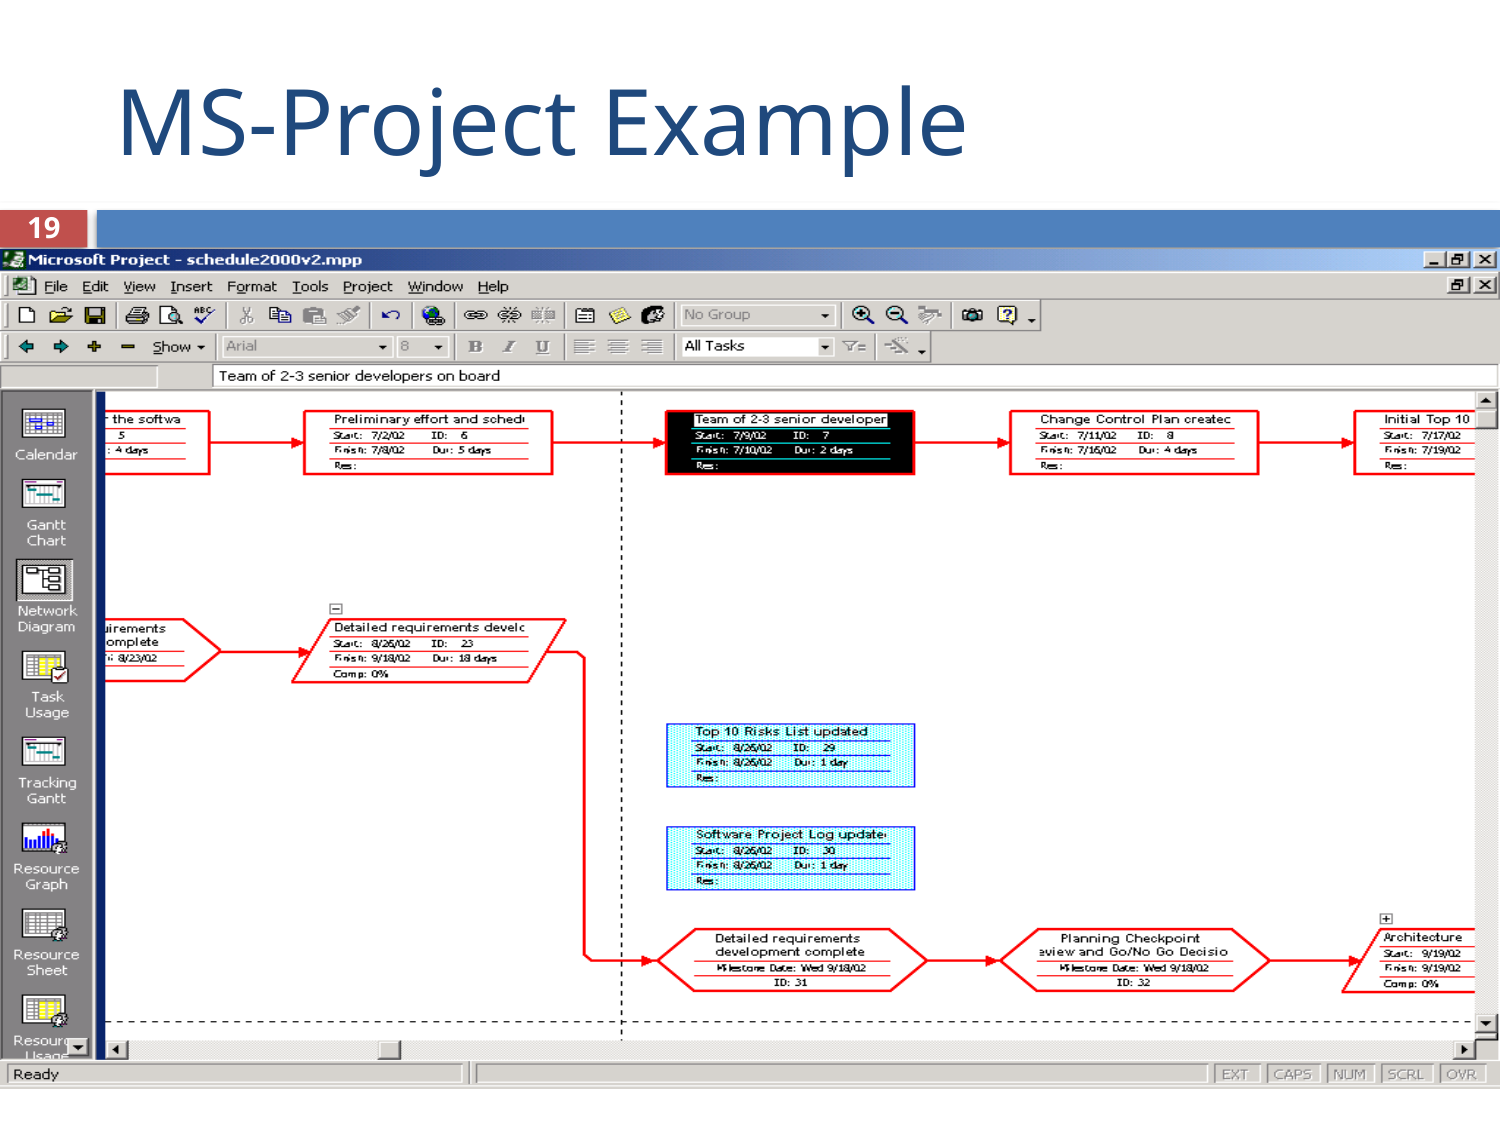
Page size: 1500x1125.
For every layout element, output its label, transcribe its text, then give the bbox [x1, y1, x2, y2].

title MS-Project Example [100, 37, 1438, 200]
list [0, 249, 1500, 1089]
slide_number 19 [0, 208, 88, 249]
